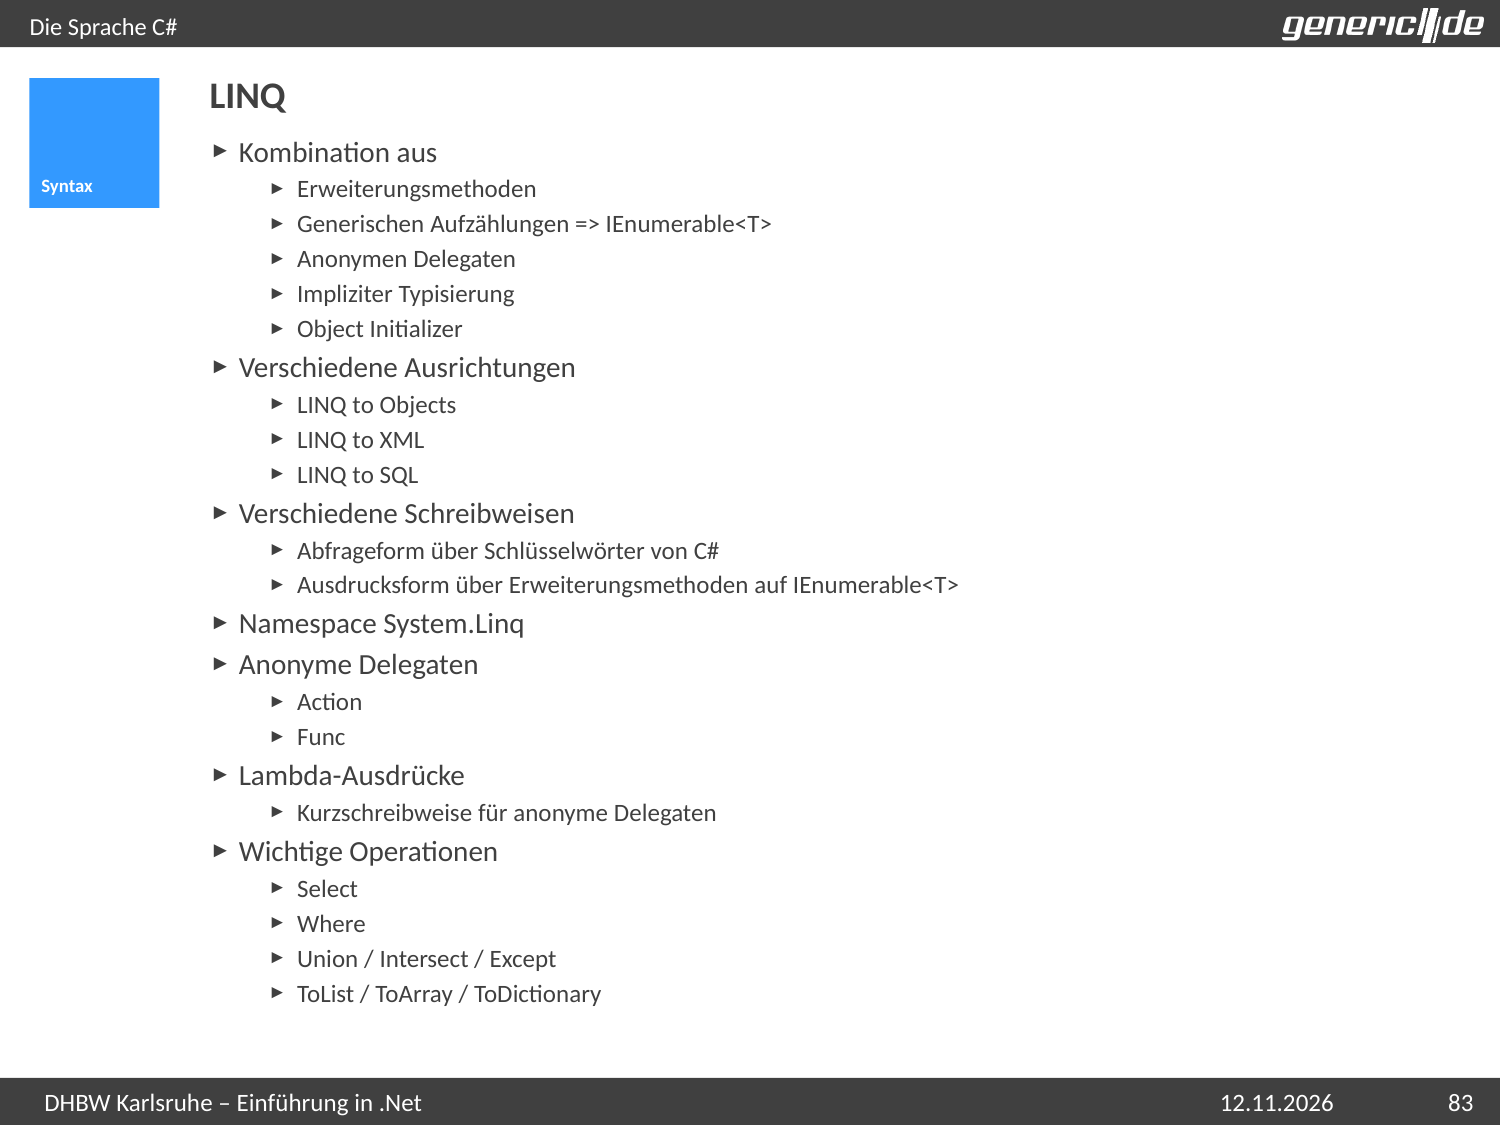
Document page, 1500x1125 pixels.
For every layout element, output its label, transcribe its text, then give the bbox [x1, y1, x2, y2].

picture [1282, 8, 1484, 43]
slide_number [1204, 1077, 1359, 1125]
title Die Sprache C# [0, 3, 1282, 48]
list Kombination aus Erweiterungsmethoden Generischen Aufzählungen => IEnumerable<T> Anonymen Delegaten Impliziter Typisierung Object Initializer Verschiedene Ausrichtungen LINQ to Objects LINQ to XML LINQ to SQL Verschiedene Schreibweisen Abfrageform über Schlüsselwörter von C# Ausdrucksform über Erweiterungsmethoden auf IEnumerable<T> Namespace System.Linq Anonyme Delegaten Action Func Lambda-Ausdrücke Kurzschreibweise für anonyme Delegaten Wichtige Operationen Select Where Union / Intersect / Except ToList / ToArray / ToDictionary [194, 125, 1483, 1059]
list LINQ [194, 64, 1093, 124]
footer DHBW Karlsruhe – Einführung in .Net [0, 1077, 1199, 1125]
list Syntax [29, 116, 160, 209]
slide_number 83 [1384, 1077, 1489, 1125]
